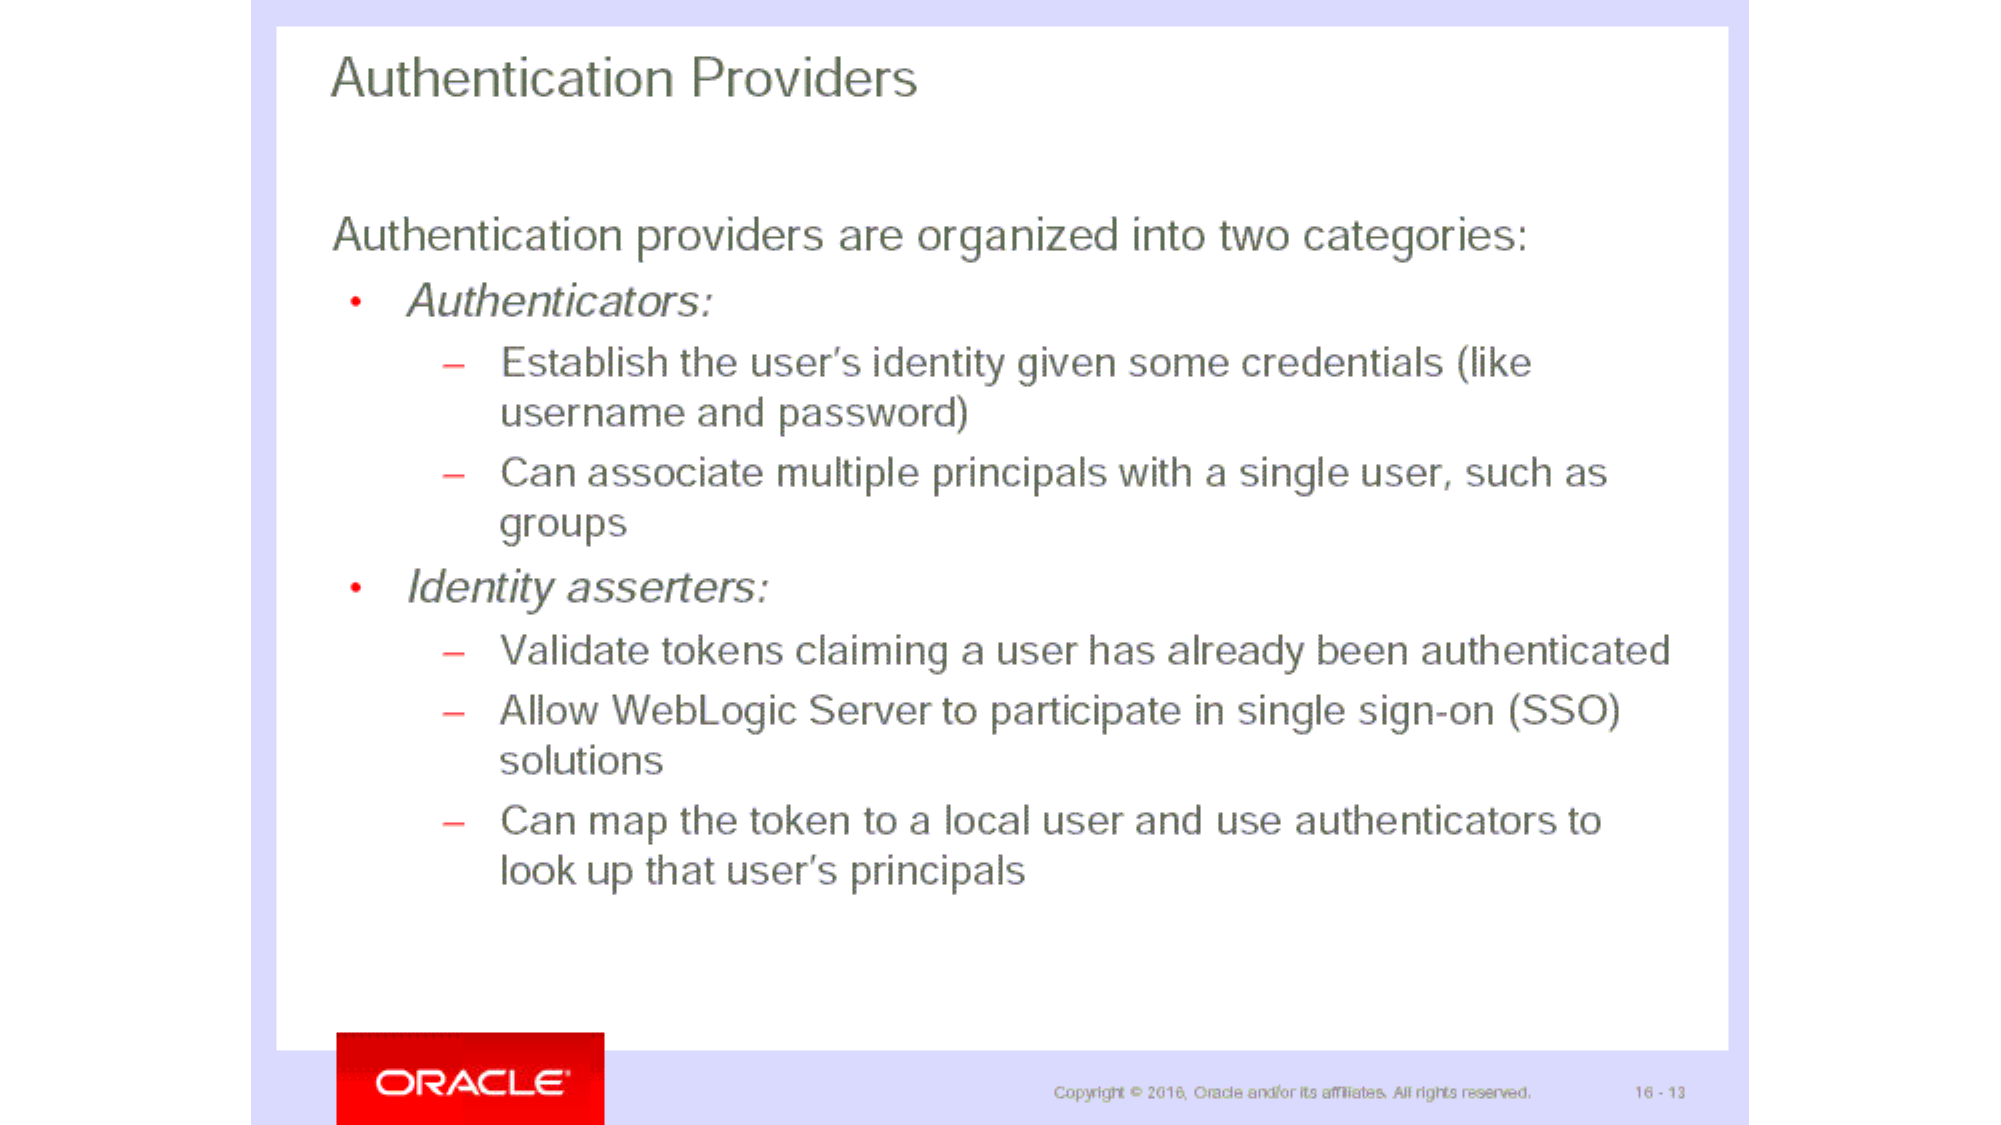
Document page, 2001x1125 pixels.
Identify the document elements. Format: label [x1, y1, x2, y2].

picture [251, 0, 1749, 1125]
